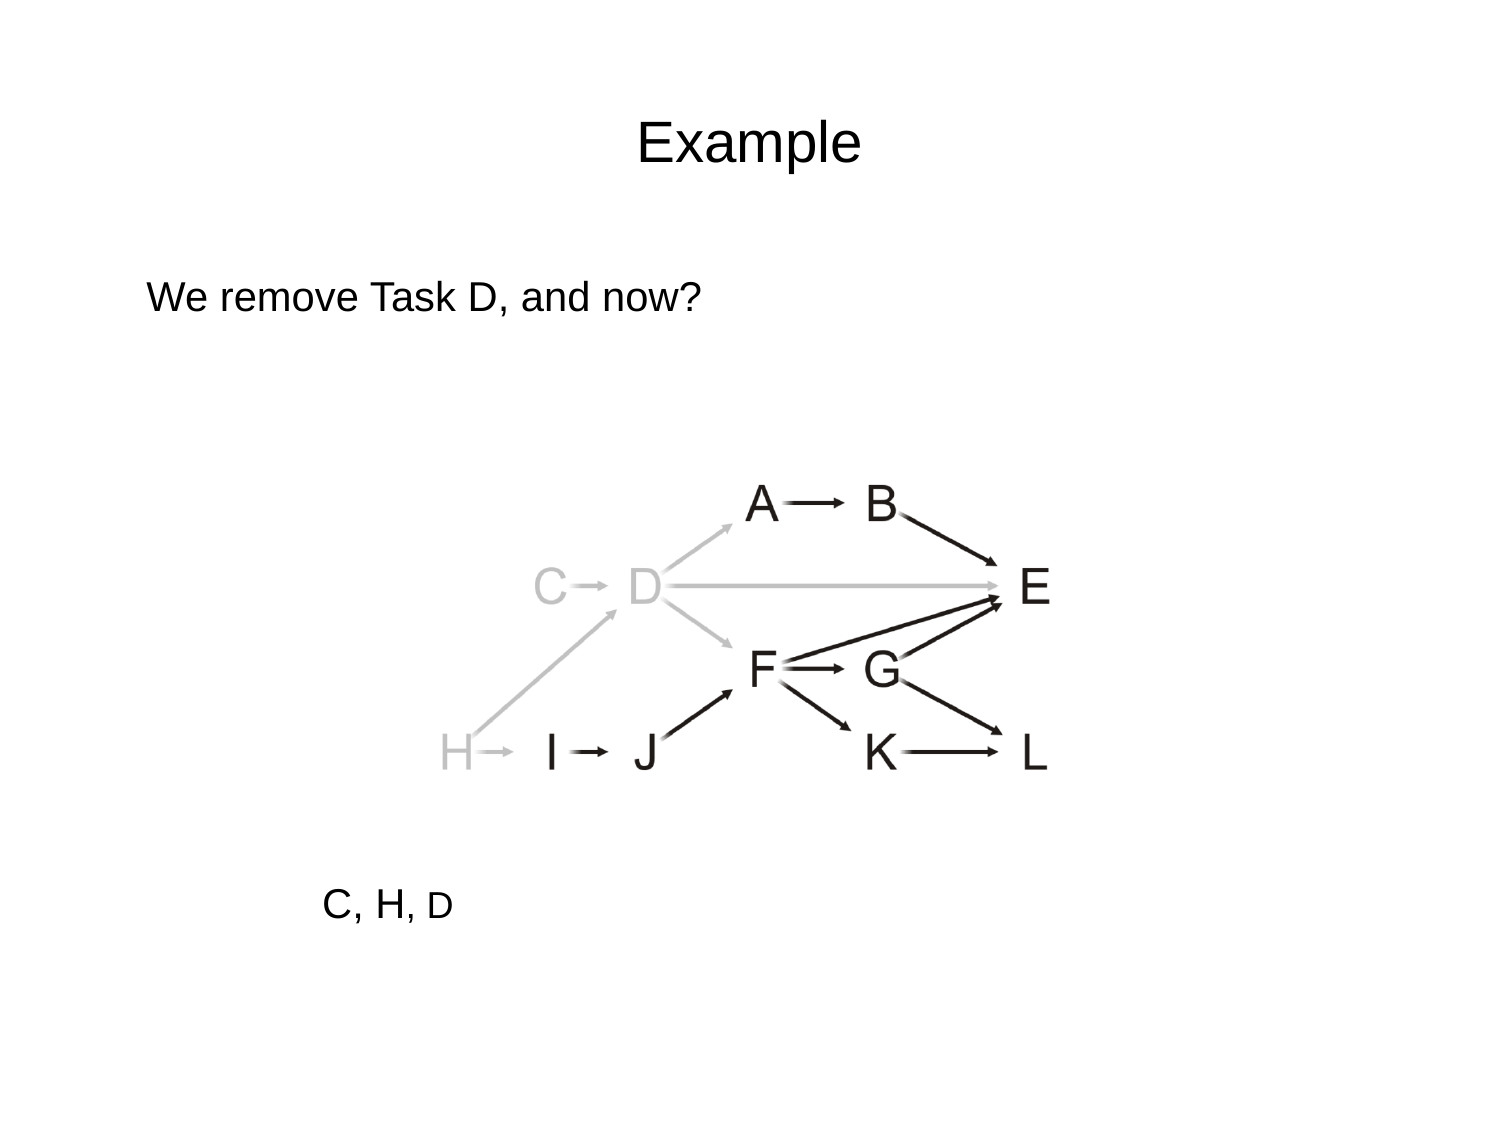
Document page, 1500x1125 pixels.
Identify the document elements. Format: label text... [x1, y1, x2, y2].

title Example [74, 44, 1426, 233]
picture [418, 467, 1081, 787]
list We remove Task D, and now? [74, 262, 1412, 1006]
text_box C, H, D [307, 869, 469, 935]
